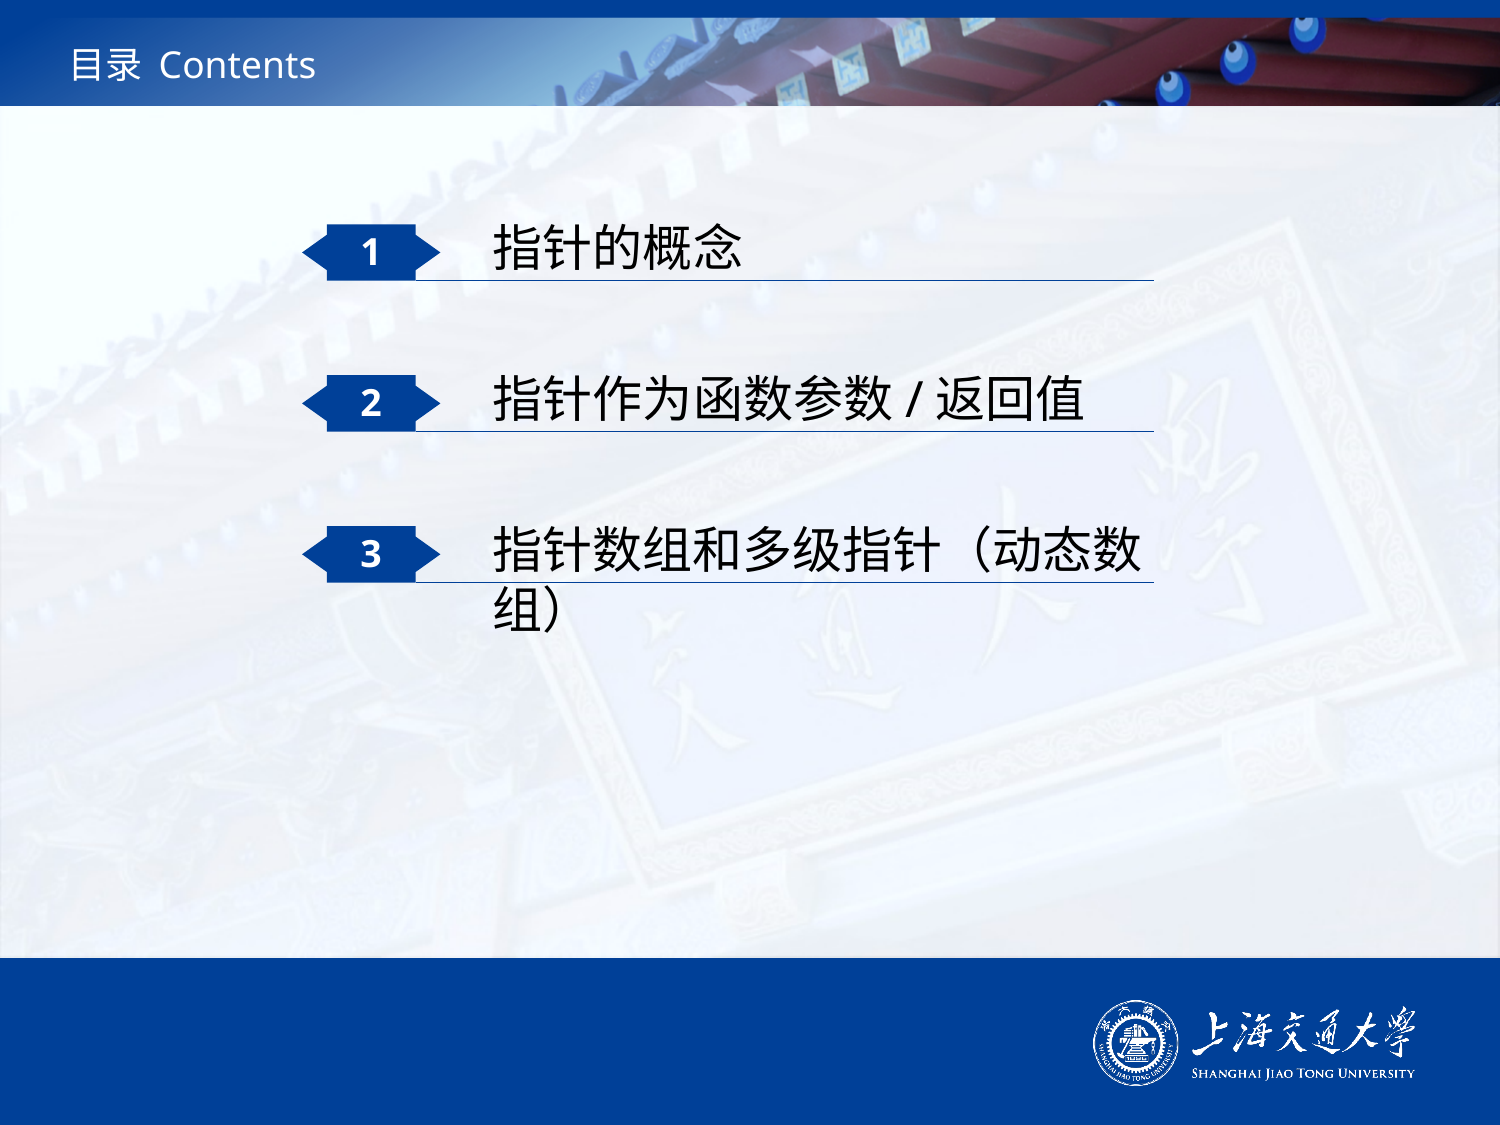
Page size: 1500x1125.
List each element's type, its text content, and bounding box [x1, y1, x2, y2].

text_box 指针作为函数参数/返回值 [478, 359, 1198, 435]
title 目录 Contents [53, 38, 1116, 94]
text_box 指针数组和多级指针（动态数组） [478, 510, 1253, 646]
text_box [302, 213, 441, 287]
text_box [302, 515, 441, 589]
picture [0, 18, 1500, 958]
text_box 指针的概念 [478, 209, 1198, 284]
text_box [302, 364, 441, 438]
picture [1093, 1000, 1415, 1086]
